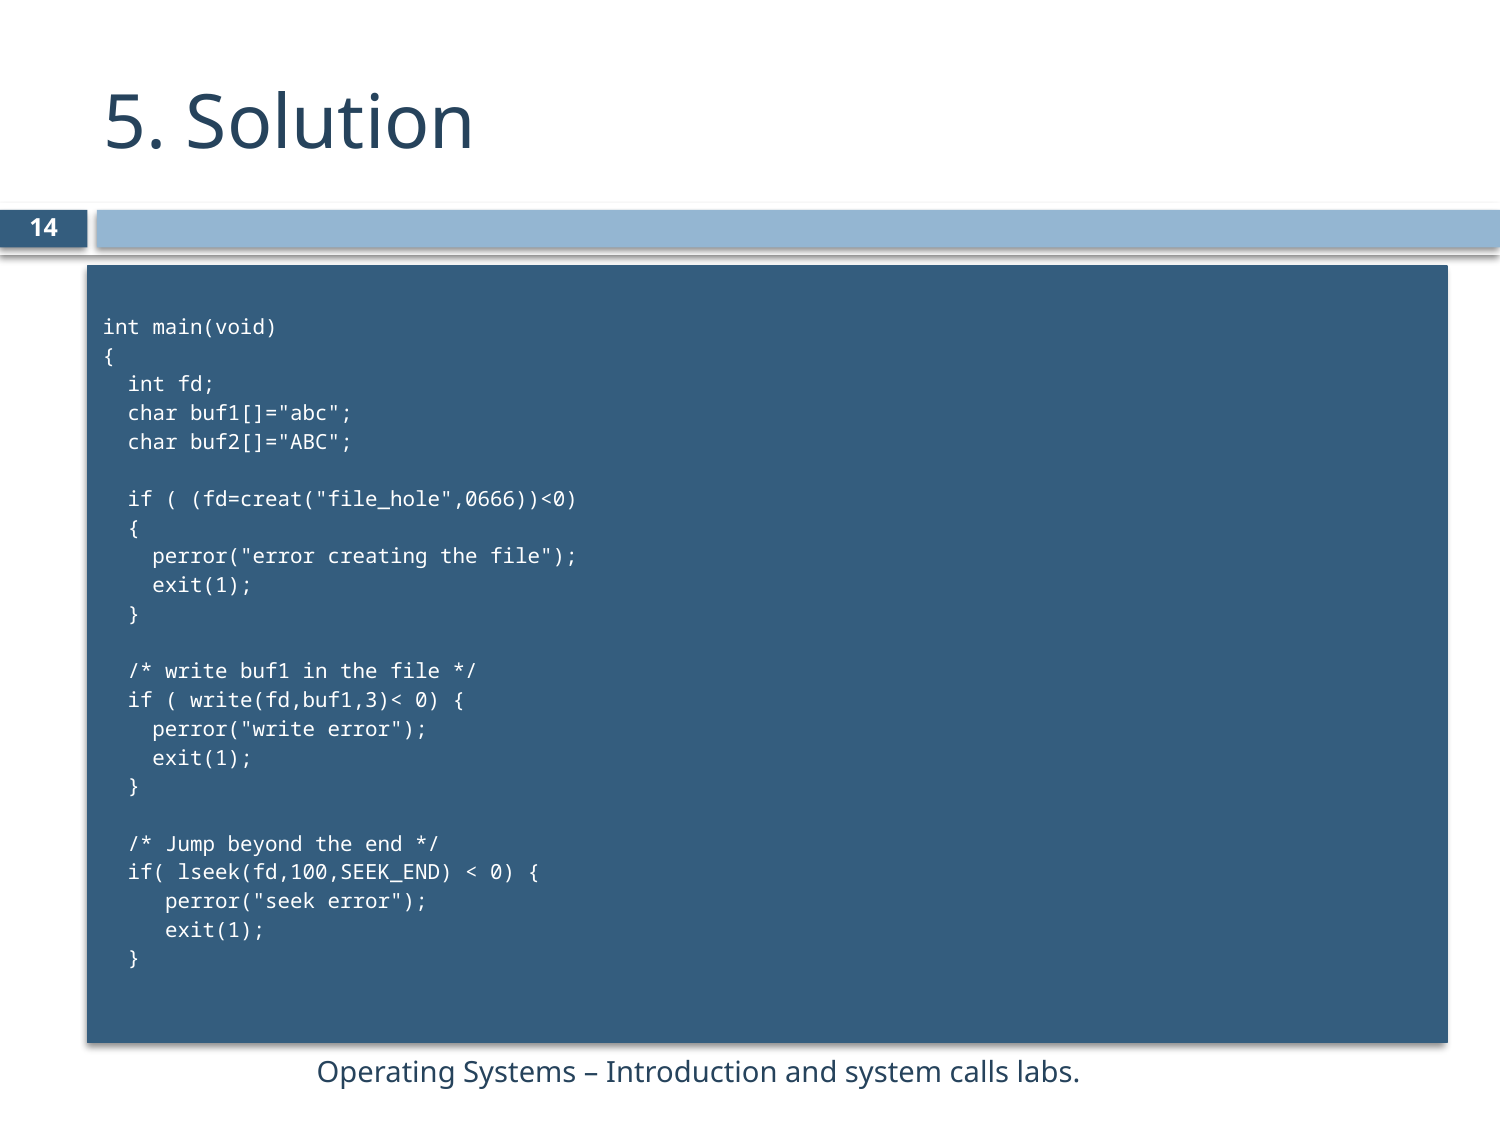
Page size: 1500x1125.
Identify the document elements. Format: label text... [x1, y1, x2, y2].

title 5. Solution [88, 37, 1500, 201]
slide_number 14 [0, 208, 88, 249]
footer Operating Systems – Introduction and system calls labs. [206, 1041, 1096, 1102]
text_box int main(void) { int fd; char buf1[]="abc"; char buf2[]="ABC"; if ( (fd=creat("file_hole",0666))<0) { perror("error creating the file"); exit(1); } /* write buf1 in the file */ if ( write(fd,buf1,3)< 0) { perror("write error"); exit(1); } /* Jump beyond the end */ if( lseek(fd,100,SEEK_END) < 0) { perror("seek error"); exit(1); } [87, 265, 1448, 1043]
